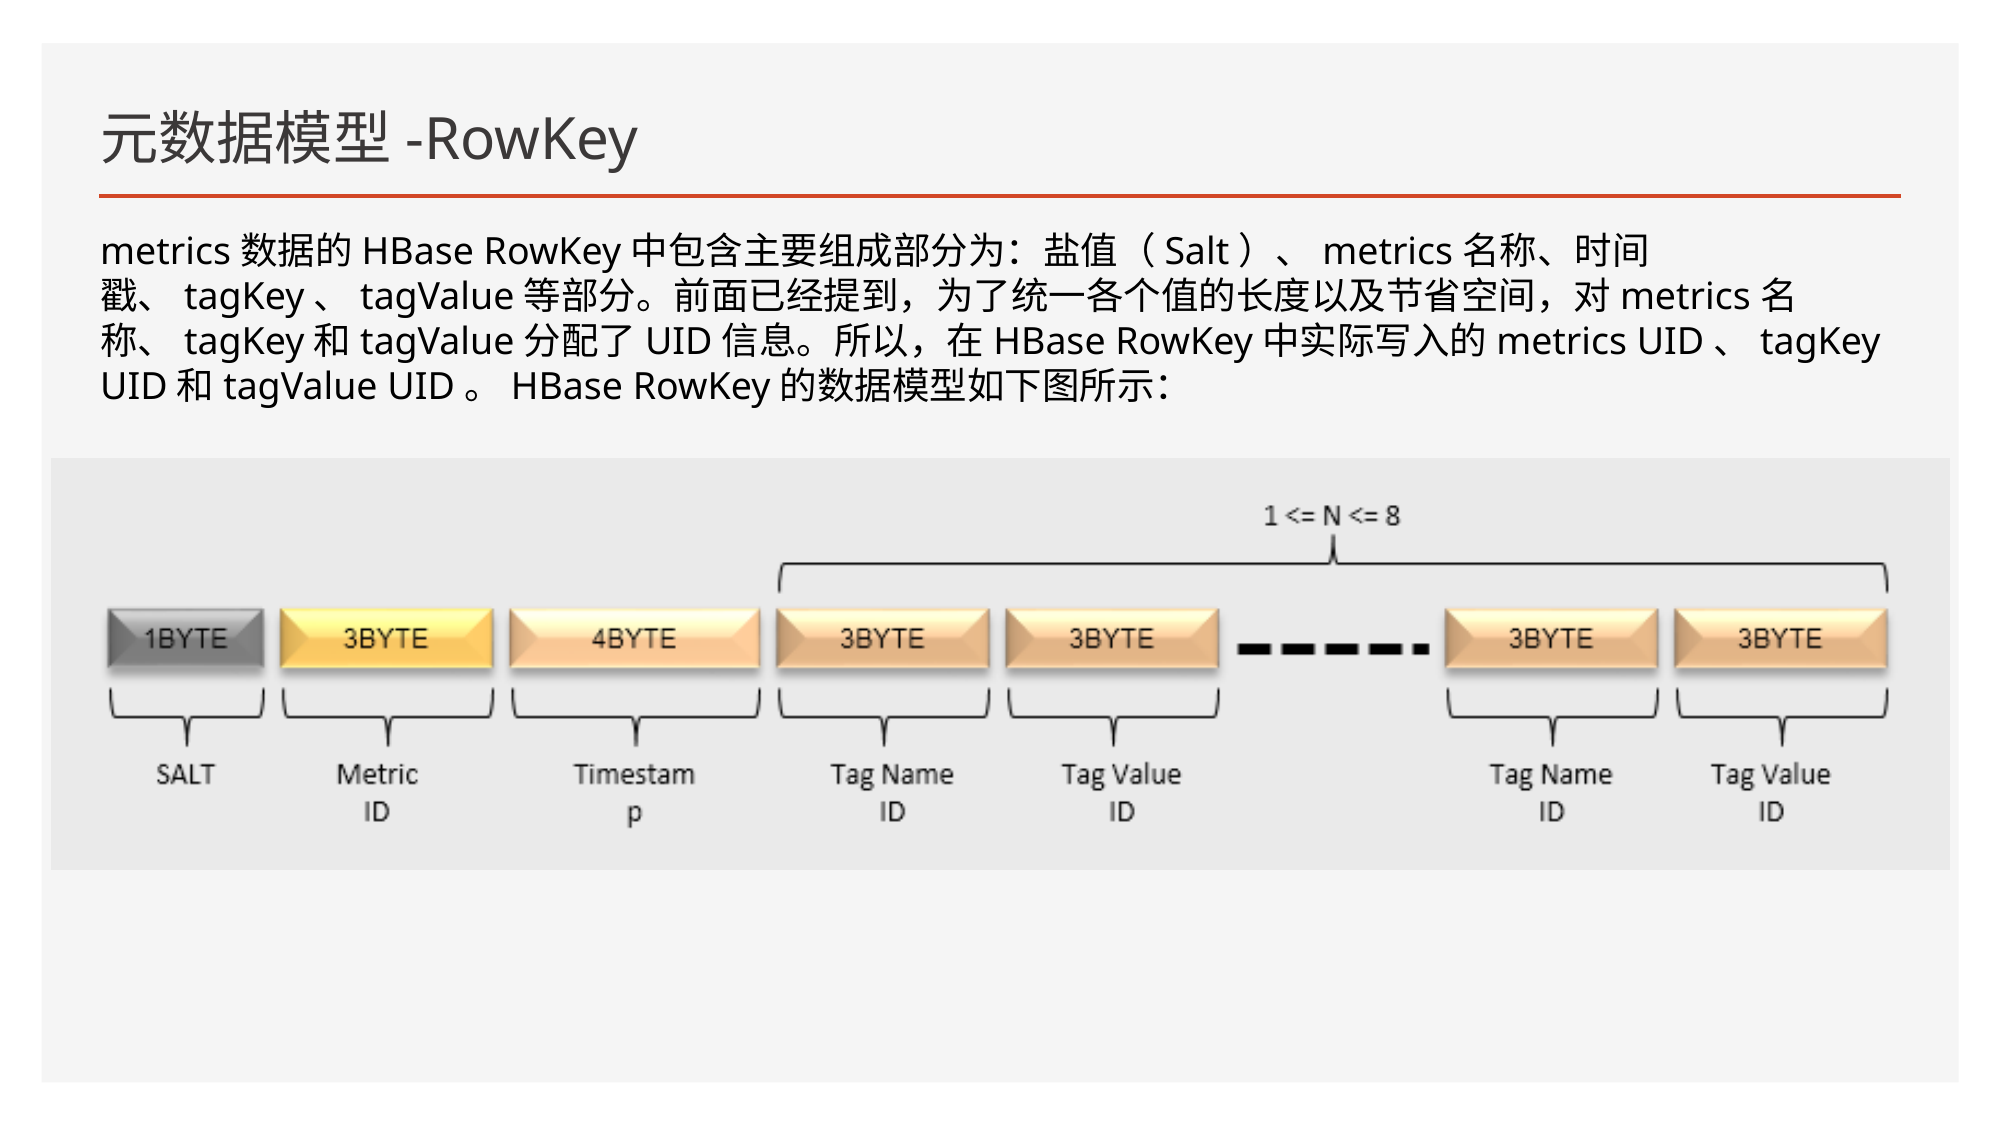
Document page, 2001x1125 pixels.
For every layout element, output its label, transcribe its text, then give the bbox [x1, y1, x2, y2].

picture [51, 458, 1950, 870]
title 元数据模型-RowKey [85, 73, 1214, 179]
text_box metrics数据的HBase RowKey中包含主要组成部分为：盐值（Salt）、metrics名称、时间戳、tagKey、tagValue等部分。前面已经提到，为了统一各个值的长度以及节省空间，对metrics名称、tagKey和tagValue分配了UID信息。所以，在HBase RowKey中实际写入的metrics UID、tagKey UID和tagValue UID。HBase RowKey的数据模型如下图所示： [85, 220, 1916, 415]
